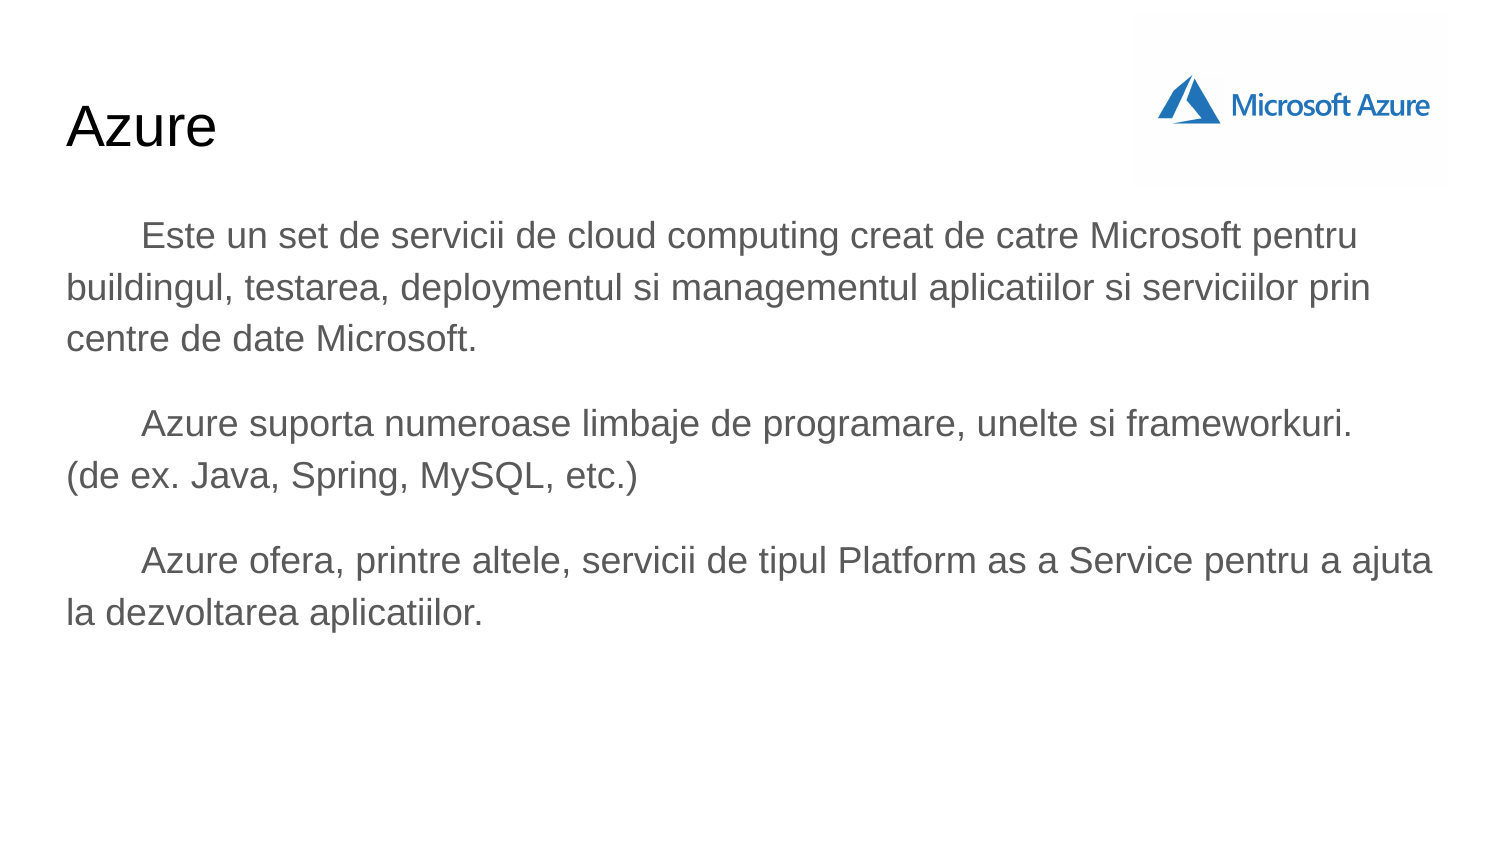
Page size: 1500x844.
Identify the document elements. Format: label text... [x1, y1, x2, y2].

list Este un set de servicii de cloud computing creat de catre Microsoft pentru buildingul, testarea, deploymentul si managementul aplicatiilor si serviciilor prin centre de date Microsoft. Azure suporta numeroase limbaje de programare, unelte si frameworkuri. (de ex. Java, Spring, MySQL, etc.) Azure ofera, printre altele, servicii de tipul Platform as a Service pentru a ajuta la dezvoltarea aplicatiilor. [51, 189, 1449, 750]
title Azure [51, 72, 1129, 167]
picture [1134, 12, 1450, 190]
